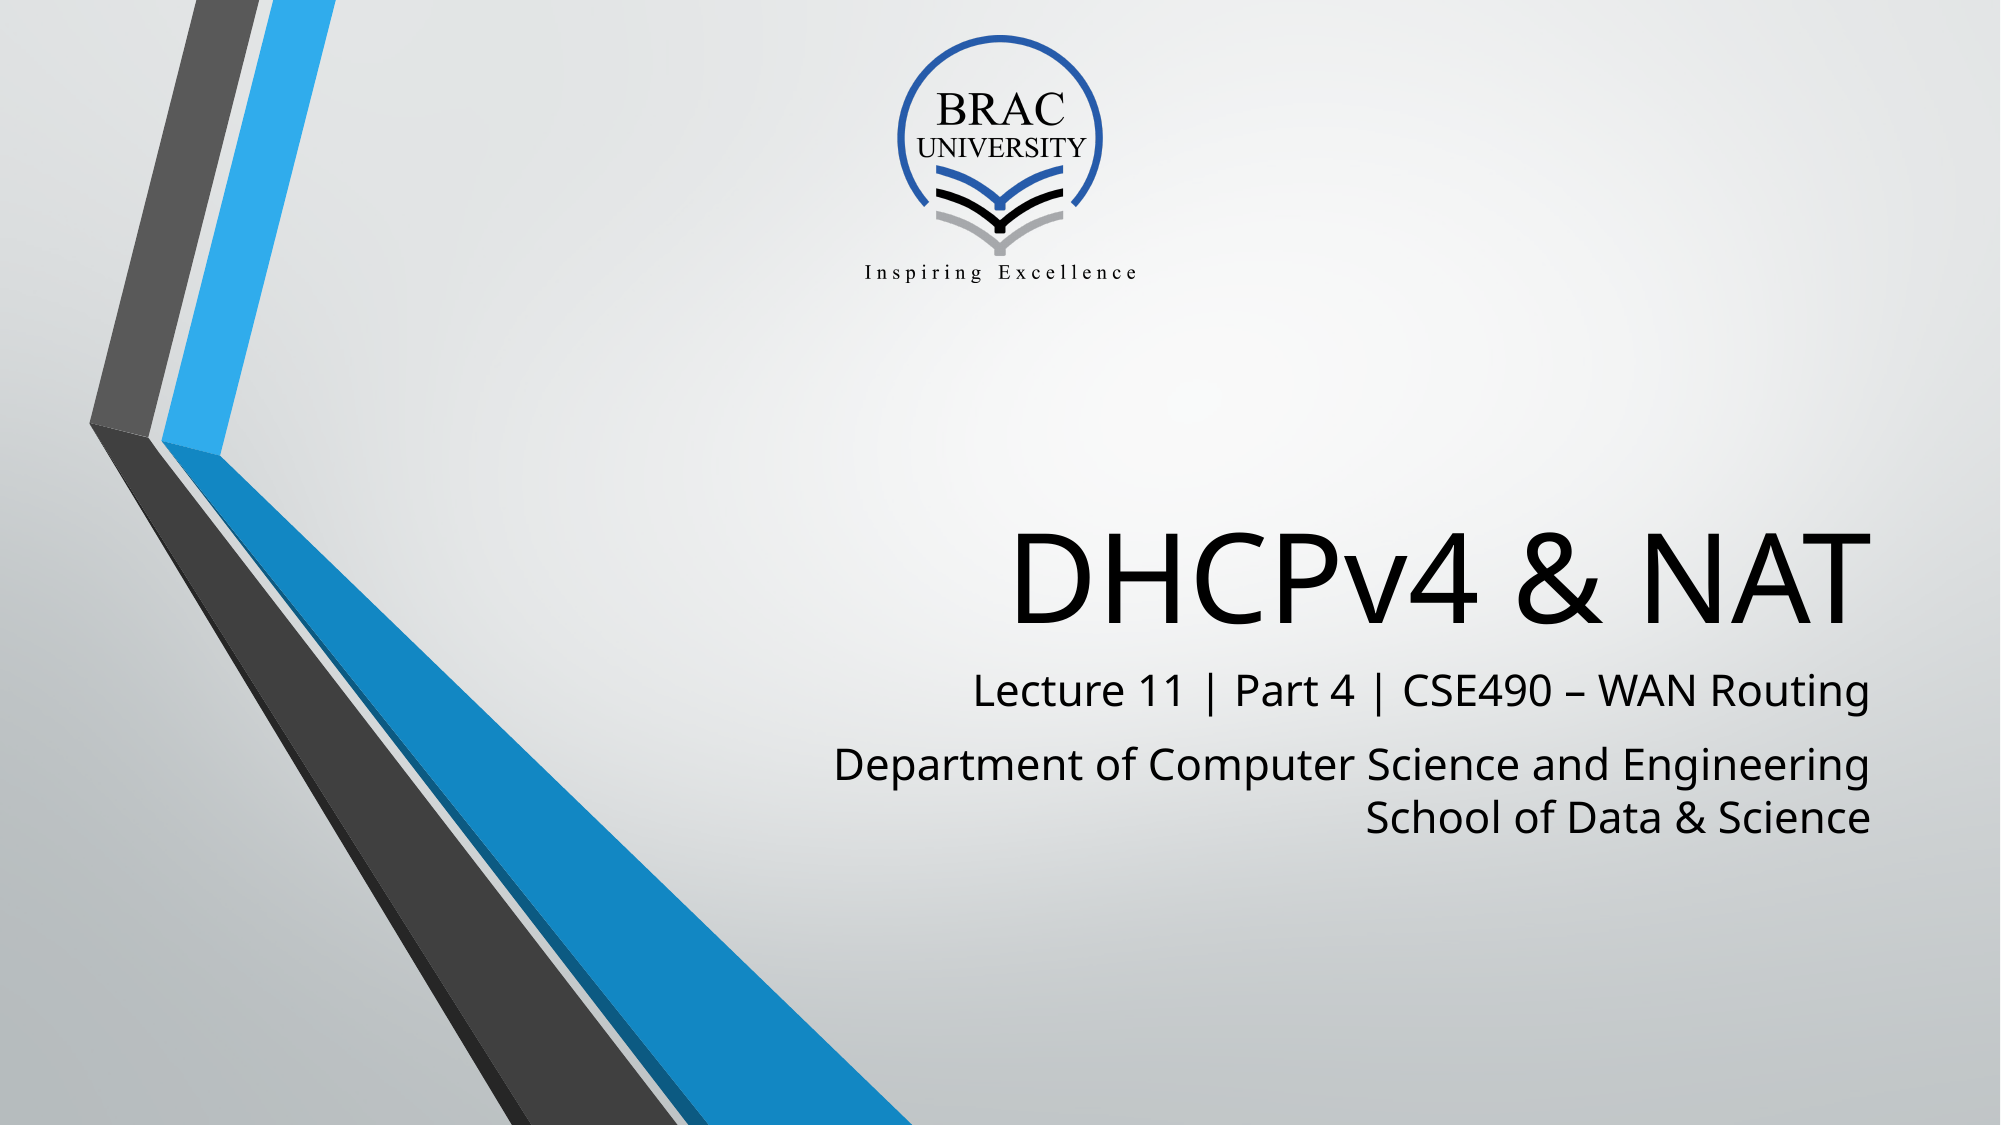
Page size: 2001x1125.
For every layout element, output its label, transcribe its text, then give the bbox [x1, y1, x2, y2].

picture [865, 35, 1135, 283]
title DHCPv4 & NAT [480, 226, 1887, 656]
subtitle Lecture 11 | Part 4 | CSE490 – WAN Routing Department of Computer Science and Engineering School of Data & Science [740, 655, 1887, 884]
